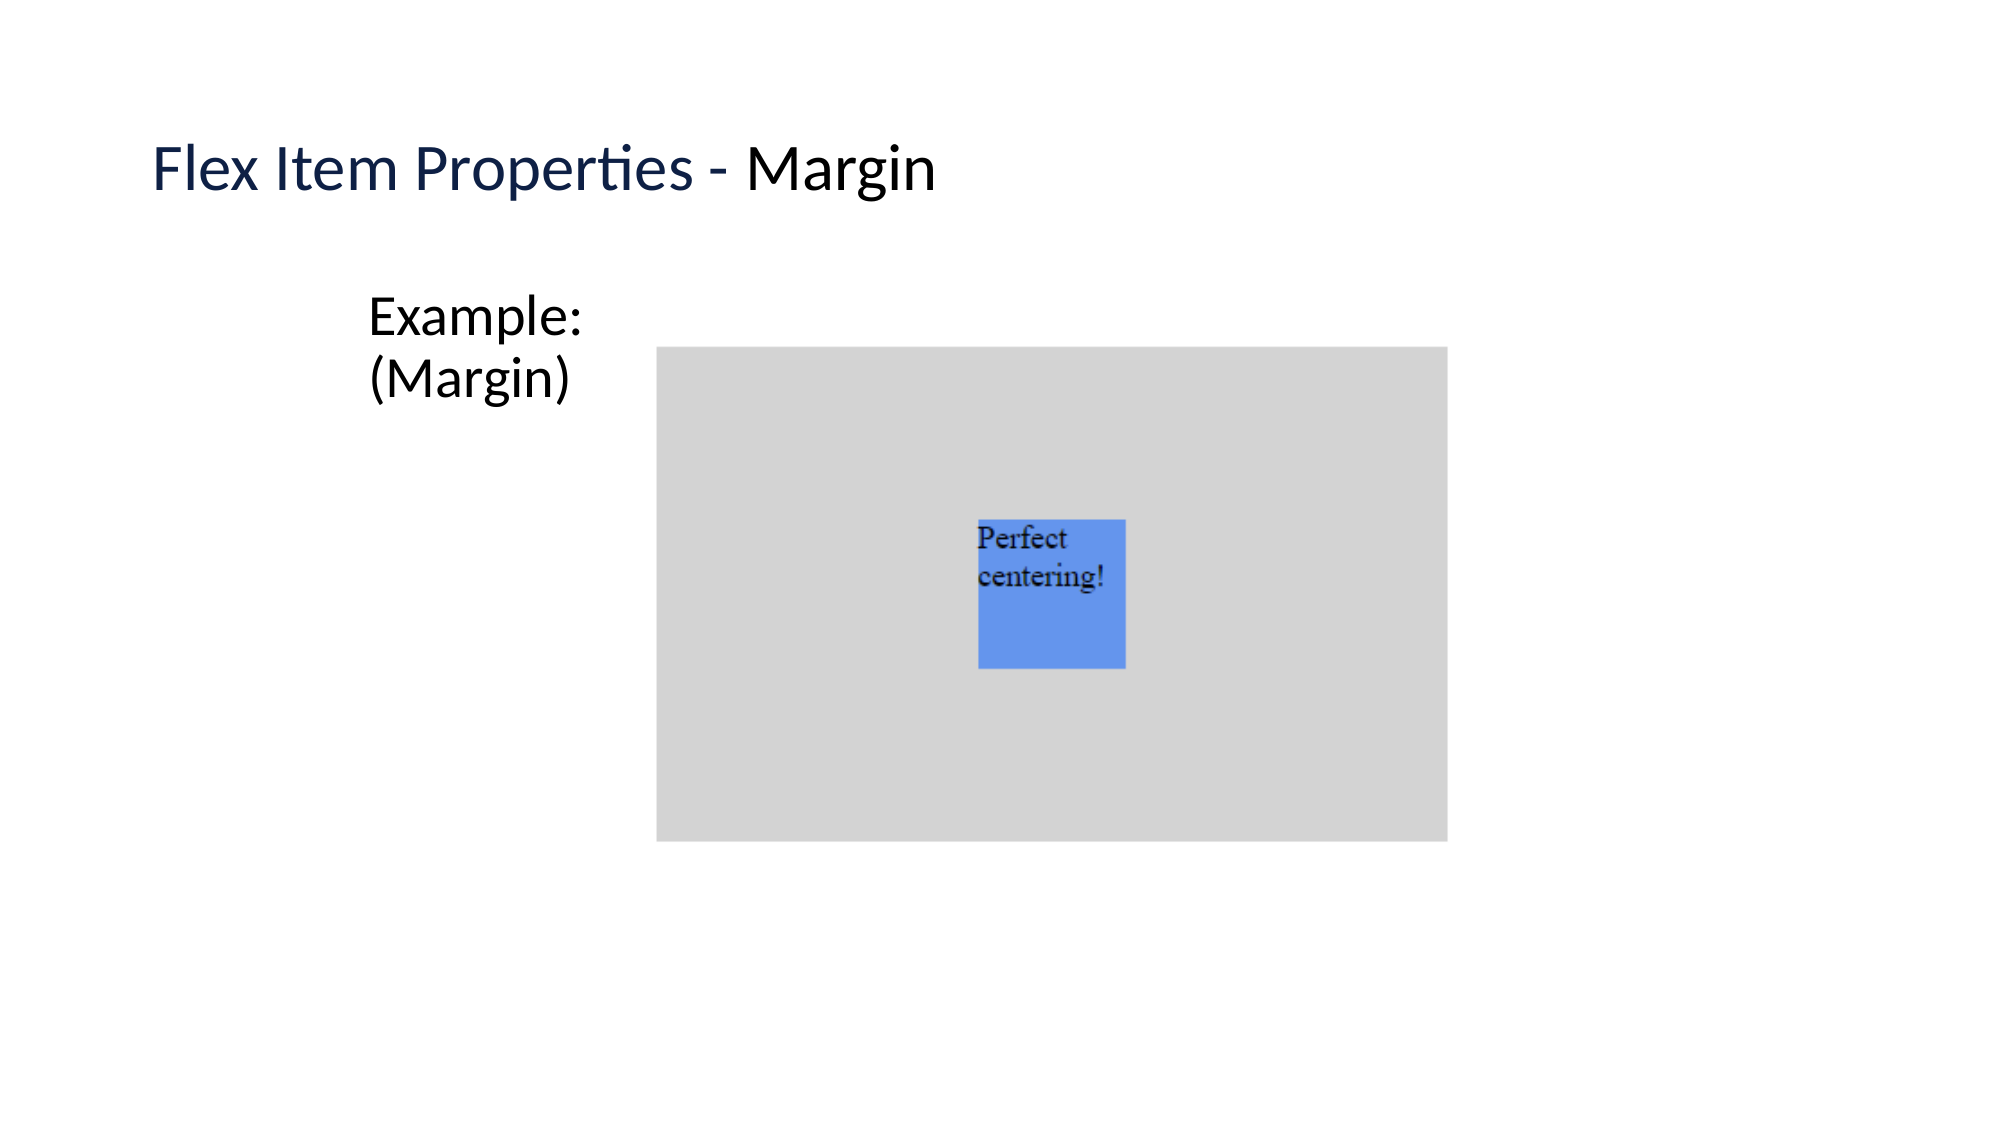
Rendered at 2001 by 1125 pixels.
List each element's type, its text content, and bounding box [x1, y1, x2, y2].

list Example: (Margin) [353, 277, 1683, 953]
picture [648, 340, 1457, 851]
title Flex Item Properties - Margin [137, 59, 1863, 278]
